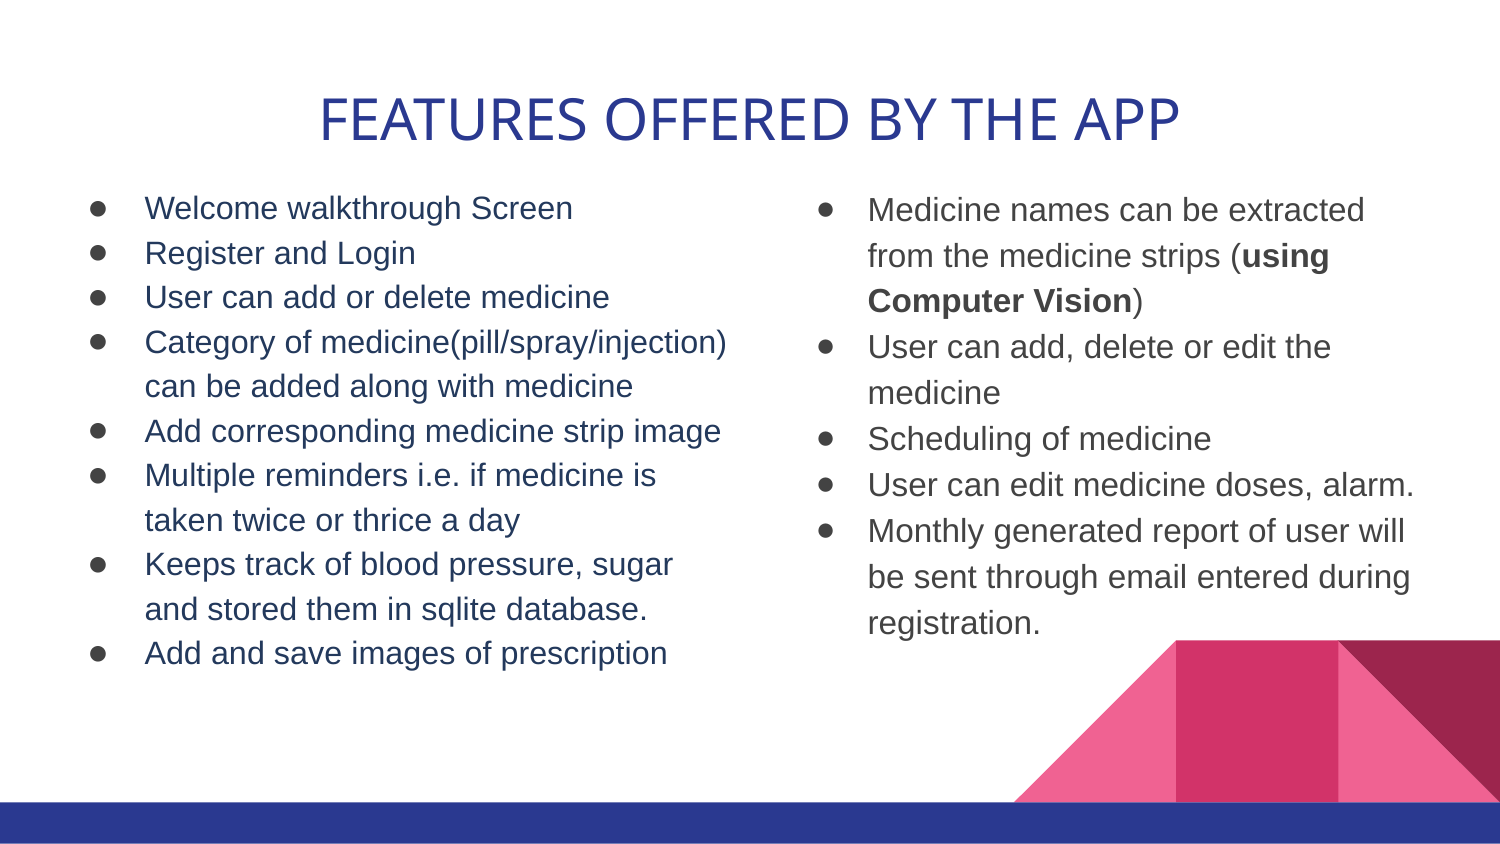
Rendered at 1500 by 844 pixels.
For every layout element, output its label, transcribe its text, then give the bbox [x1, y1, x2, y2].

title FEATURES OFFERED BY THE APP [51, 67, 1449, 167]
list Welcome walkthrough Screen Register and Login User can add or delete medicine Category of medicine(pill/spray/injection) can be added along with medicine Add corresponding medicine strip image Multiple reminders i.e. if medicine is taken twice or thrice a day Keeps track of blood pressure, sugar and stored them in sqlite database. Add and save images of prescription [51, 166, 750, 715]
text_box [805, 209, 1478, 757]
text_box Medicine names can be extracted from the medicine strips (using Computer Vision) User can add, delete or edit the medicine Scheduling of medicine User can edit medicine doses, alarm. Monthly generated report of user will be sent through email entered during registration. [777, 166, 1451, 715]
